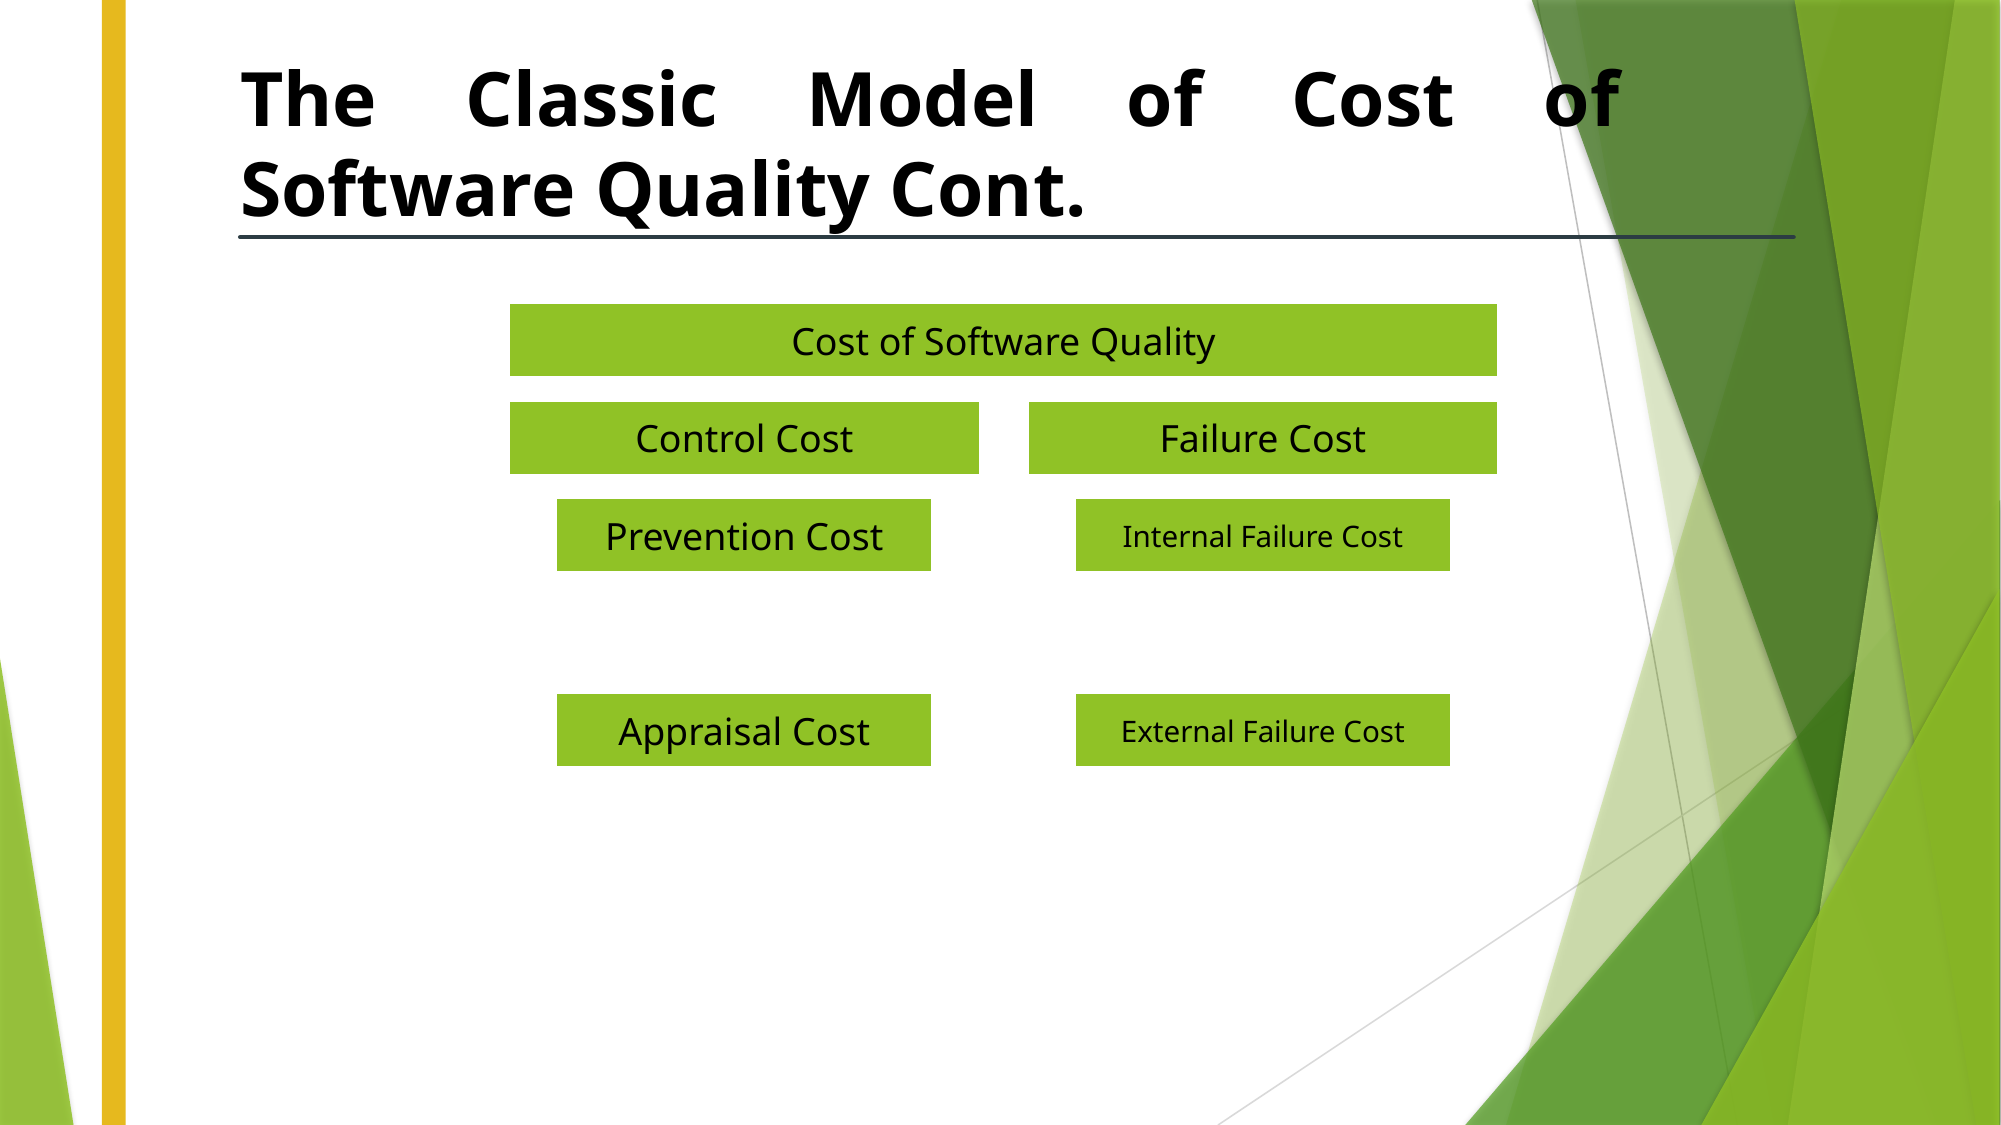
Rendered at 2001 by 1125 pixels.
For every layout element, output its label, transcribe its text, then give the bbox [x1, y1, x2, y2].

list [384, 302, 1623, 964]
title The Classic Model of Cost of Software Quality Cont. [225, 44, 1636, 261]
